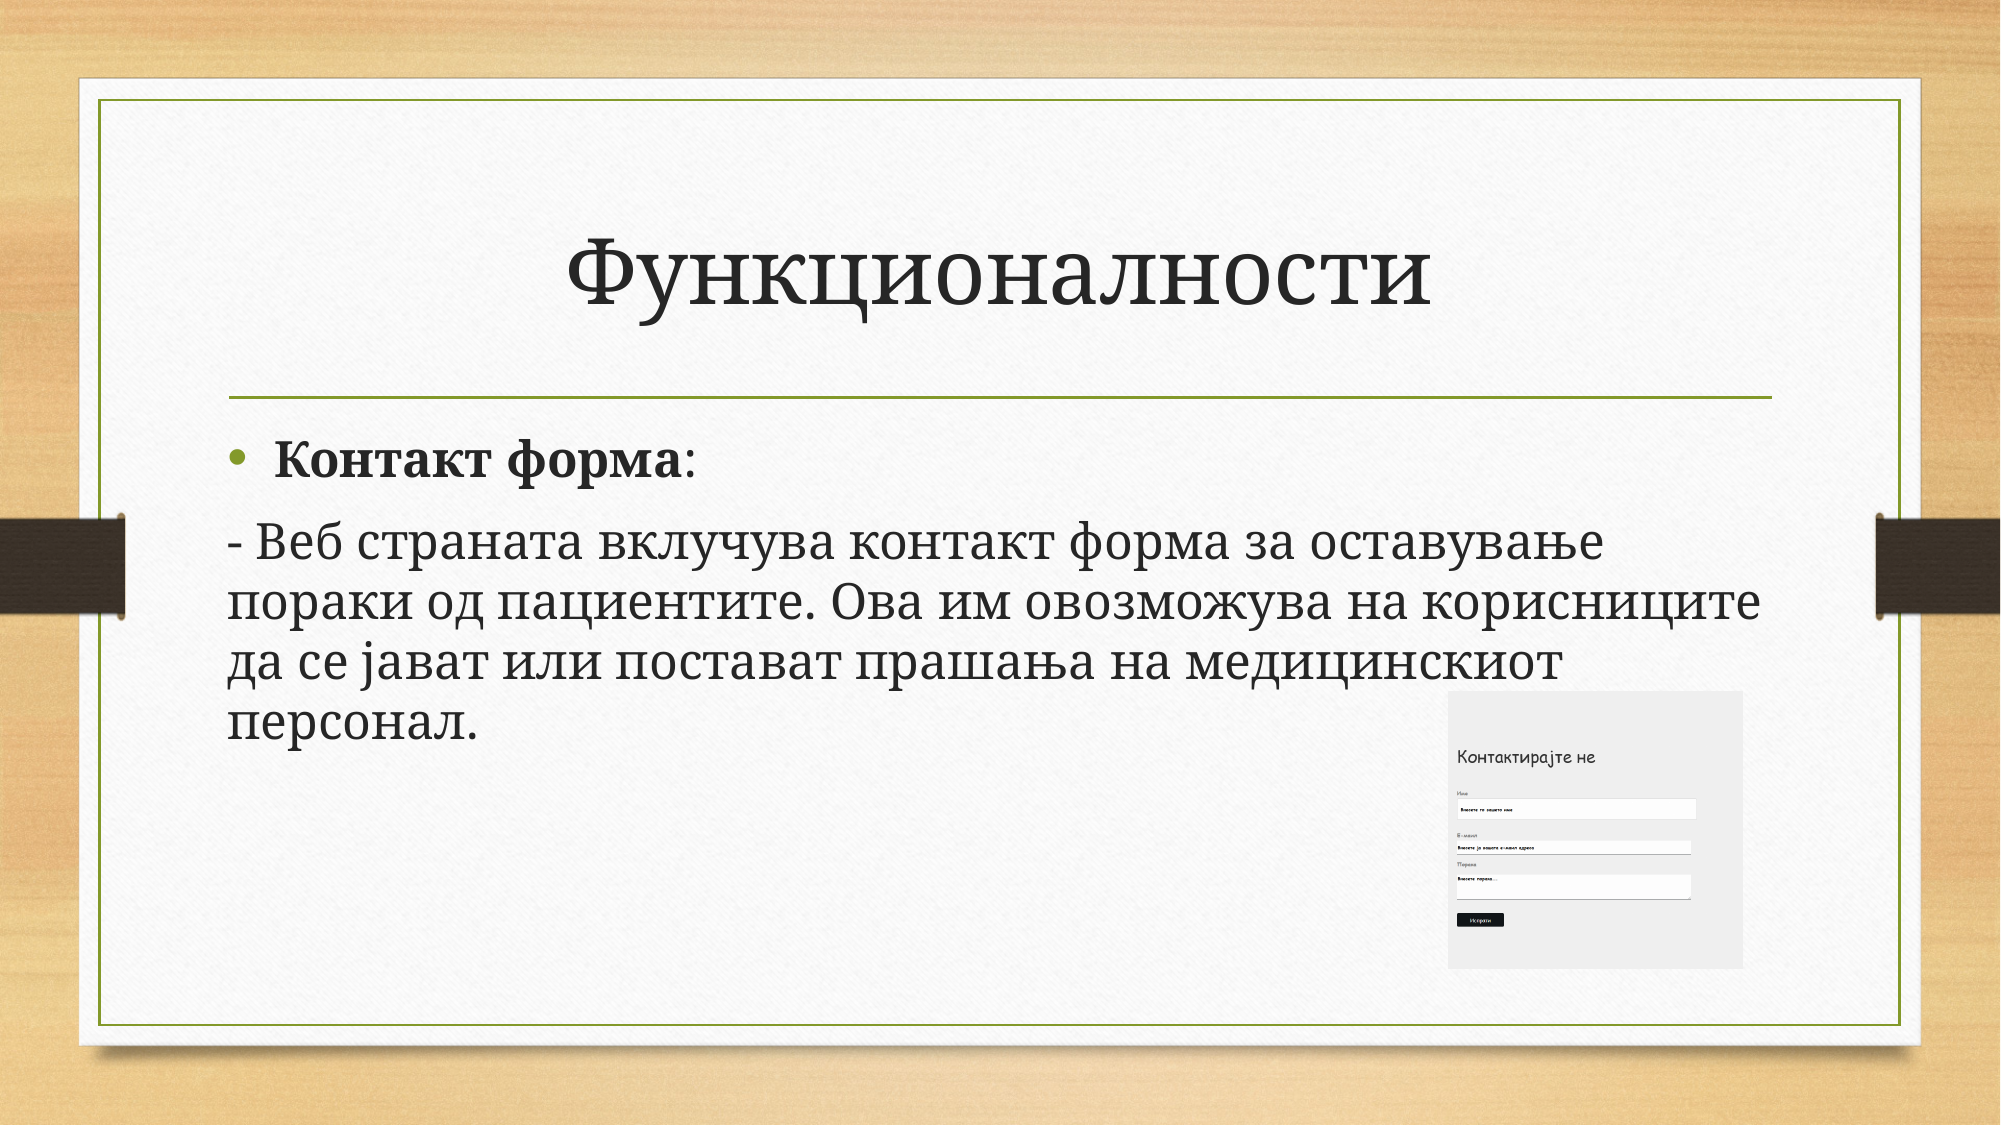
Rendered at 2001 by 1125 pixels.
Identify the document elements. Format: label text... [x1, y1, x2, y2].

title Функционалности [212, 161, 1788, 375]
picture [0, 0, 2001, 1125]
list Контакт форма: - Веб страната вклучува контакт форма за оставување пораки од пациентите. Ова им овозможува на корисниците да се јават или постават прашања на медицинскиот персонал. [212, 419, 1788, 964]
